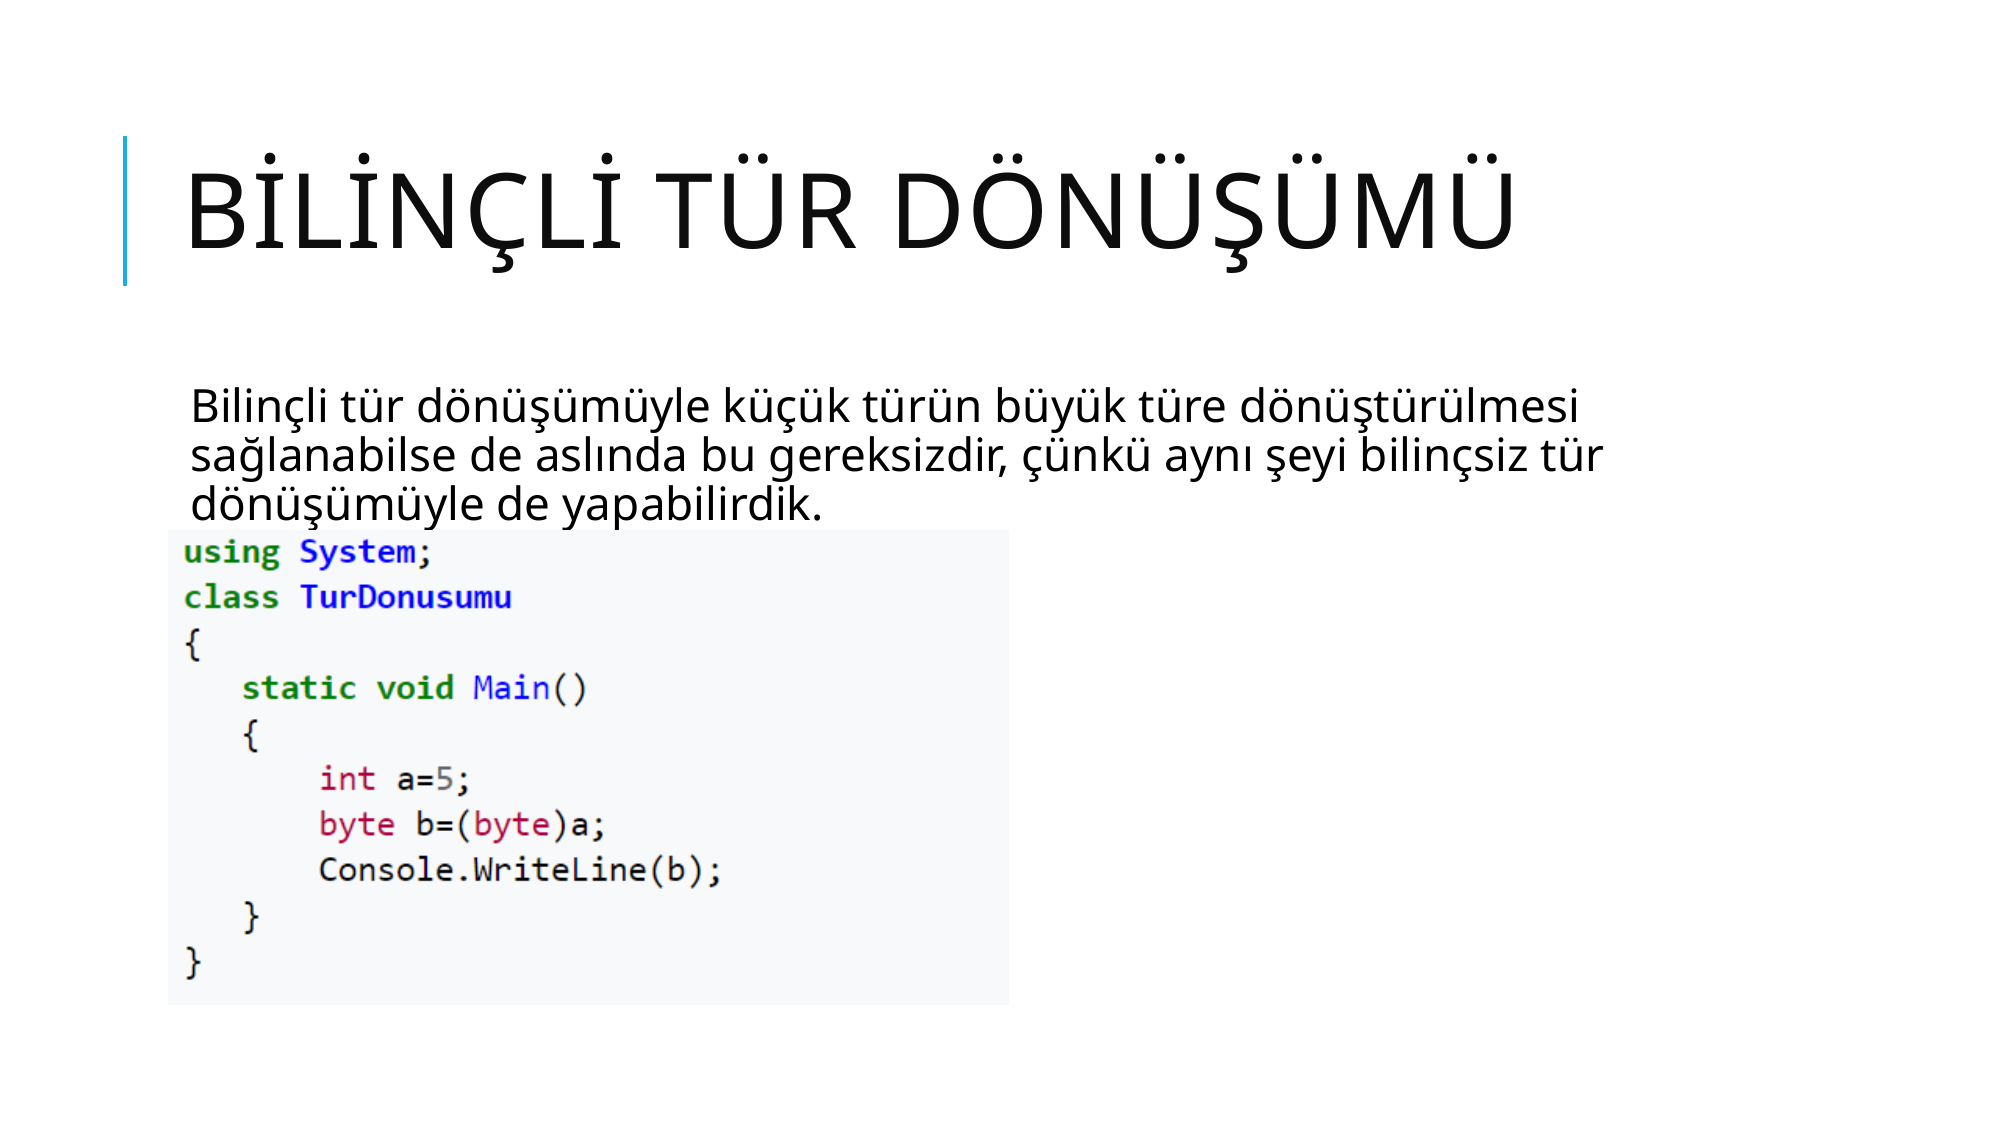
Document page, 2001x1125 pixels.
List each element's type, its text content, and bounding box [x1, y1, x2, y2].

picture [167, 530, 1009, 1005]
title Bilinçli tür dönüşümü [168, 96, 1763, 342]
list Bilinçli tür dönüşümüyle küçük türün büyük türe dönüştürülmesi sağlanabilse de aslında bu gereksizdir, çünkü aynı şeyi bilinçsiz tür dönüşümüyle de yapabilirdik. [168, 375, 1763, 1035]
